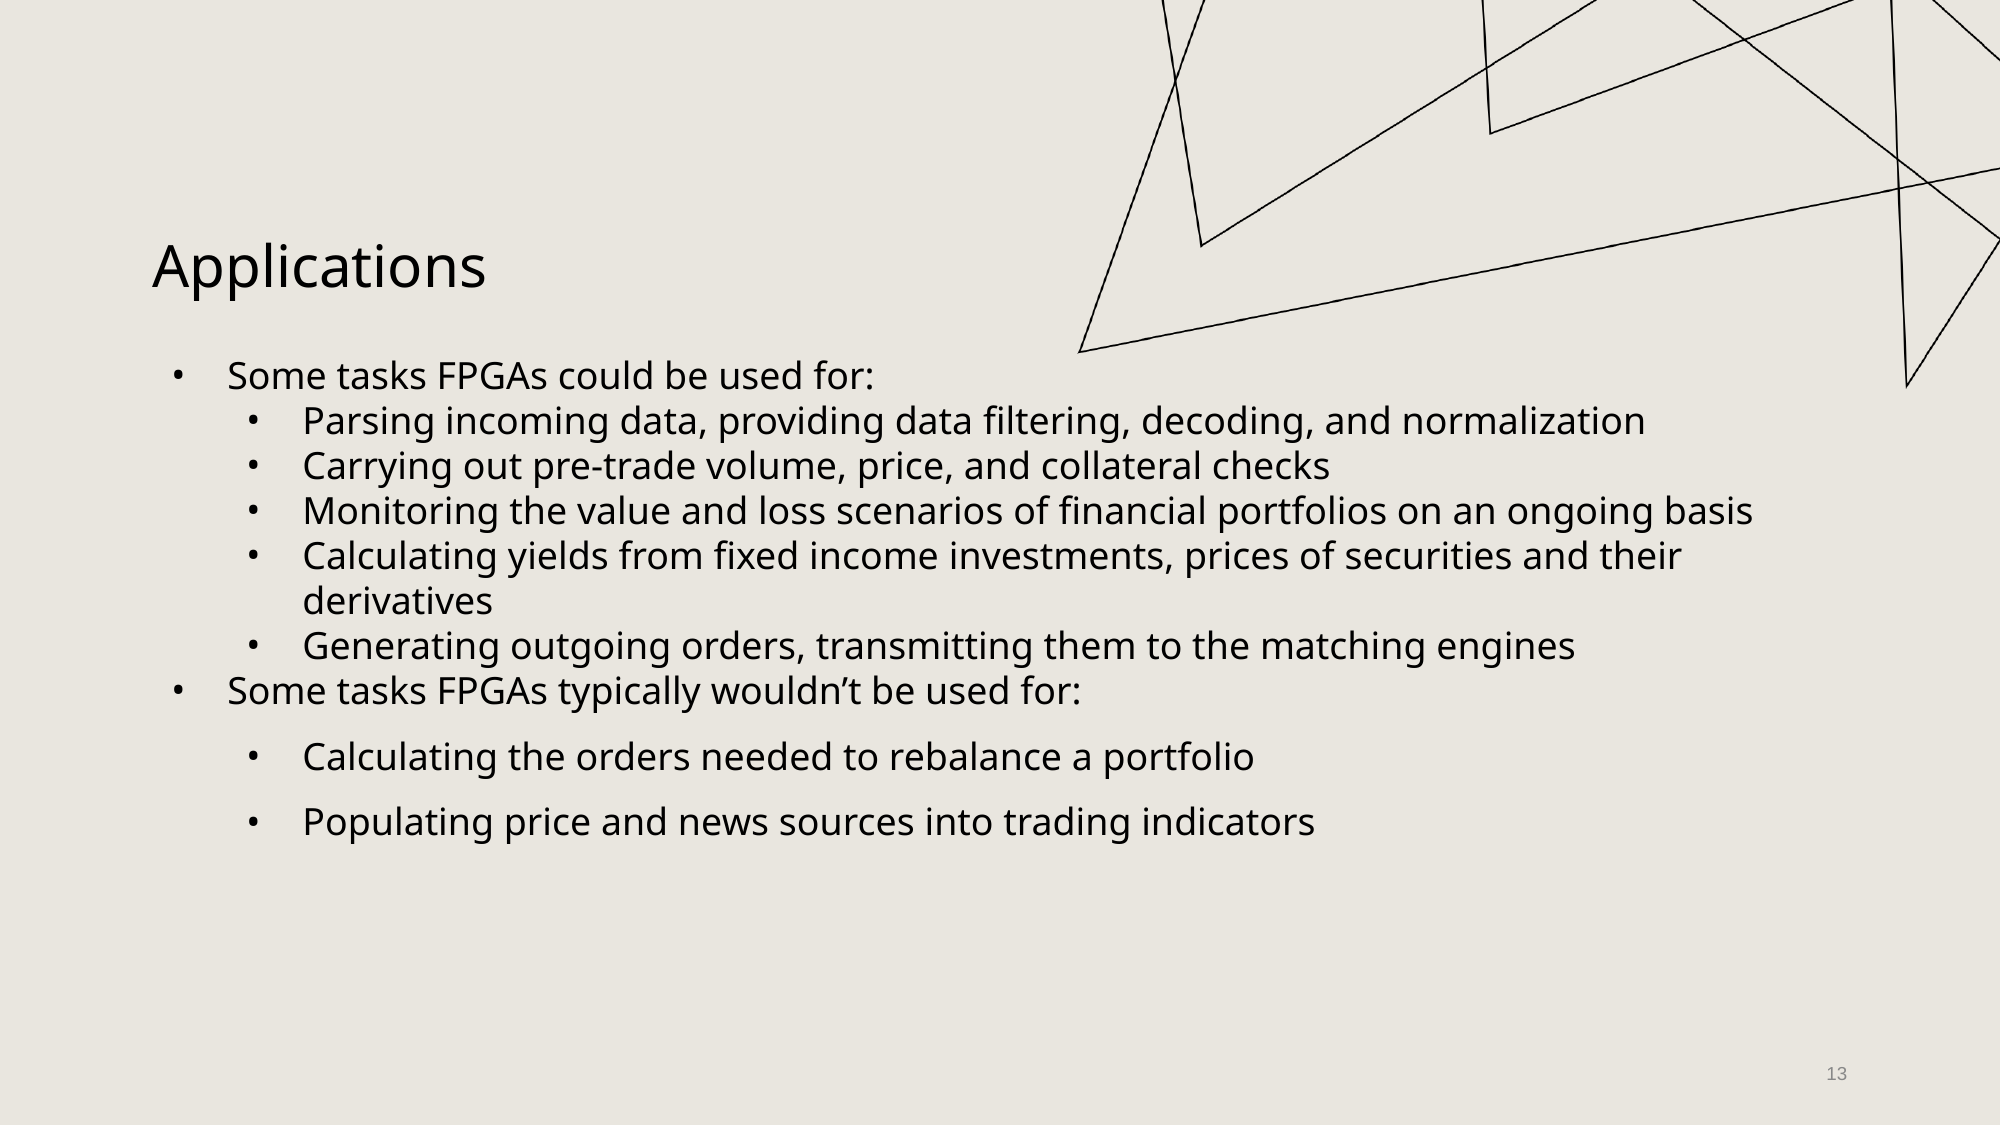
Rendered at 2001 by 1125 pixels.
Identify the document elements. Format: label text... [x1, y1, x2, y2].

title Applications [137, 55, 1066, 308]
slide_number ‹#› [1412, 1042, 1863, 1103]
list Some tasks FPGAs could be used for: Parsing incoming data, providing data filtering, decoding, and normalization Carrying out pre-trade volume, price, and collateral checks Monitoring the value and loss scenarios of financial portfolios on an ongoing basis Calculating yields from fixed income investments, prices of securities and their derivatives Generating outgoing orders, transmitting them to the matching engines Some tasks FPGAs typically wouldn’t be used for: Calculating the orders needed to rebalance a portfolio Populating price and news sources into trading indicators [137, 344, 1772, 1006]
picture [1034, 0, 2000, 389]
